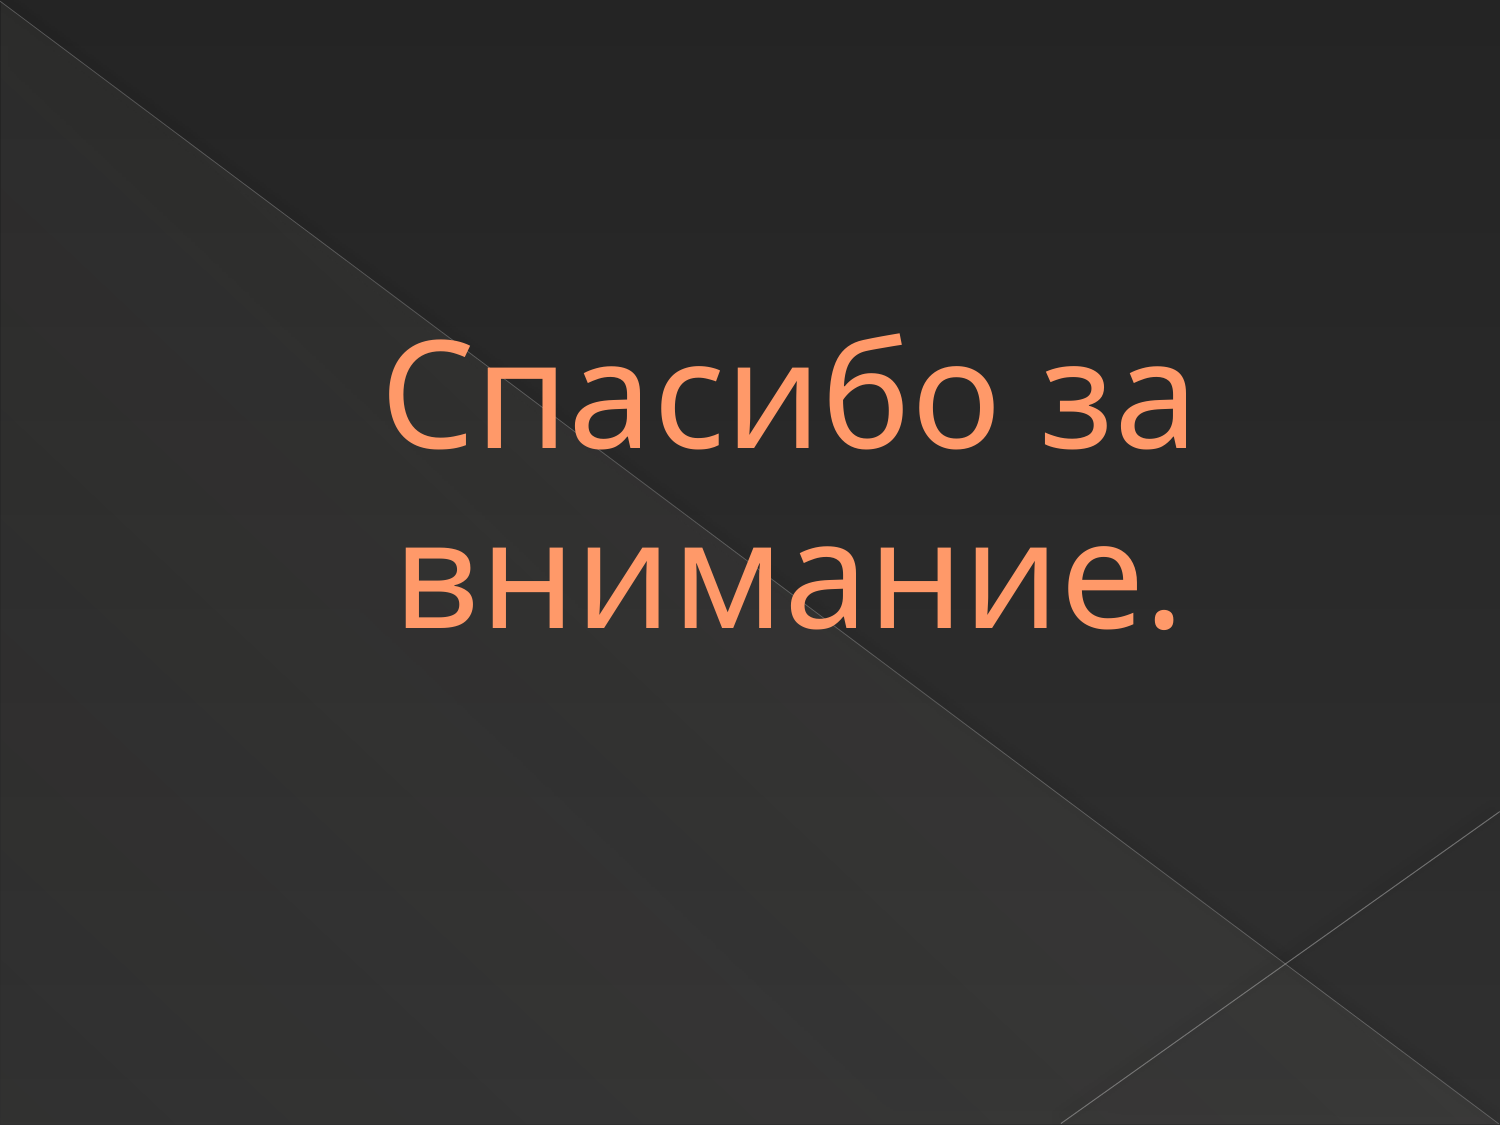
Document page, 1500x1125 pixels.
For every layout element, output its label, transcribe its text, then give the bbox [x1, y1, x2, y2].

title Спасибо за внимание. [75, 43, 1425, 1094]
